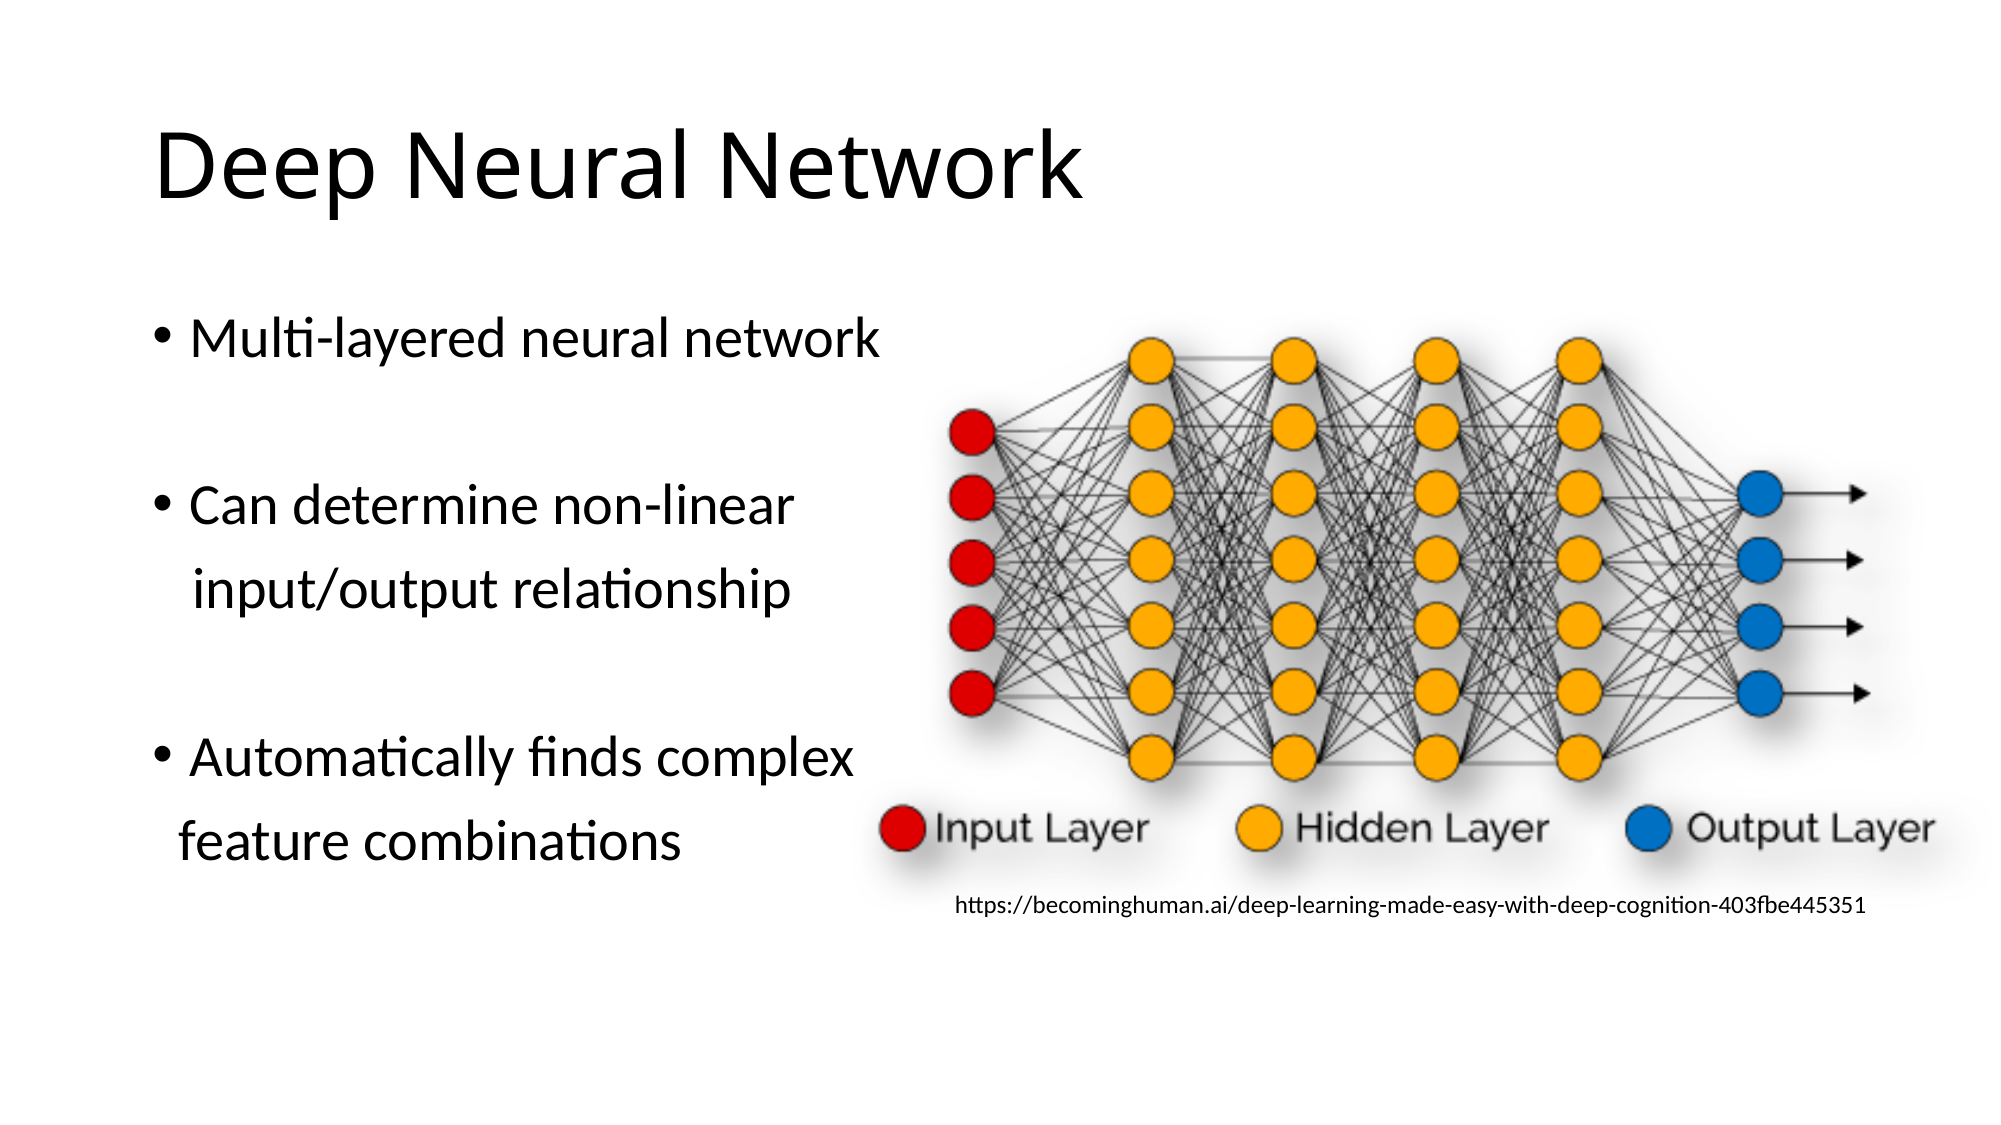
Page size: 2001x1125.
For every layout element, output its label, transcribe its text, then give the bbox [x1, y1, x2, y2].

list Multi-layered neural network Can determine non-linear input/output relationship Automatically finds complex feature combinations [137, 299, 1863, 1014]
text_box https://becominghuman.ai/deep-learning-made-easy-with-deep-cognition-403fbe445351 [940, 881, 1884, 927]
picture [853, 330, 1971, 869]
title Deep Neural Network [137, 59, 1863, 278]
